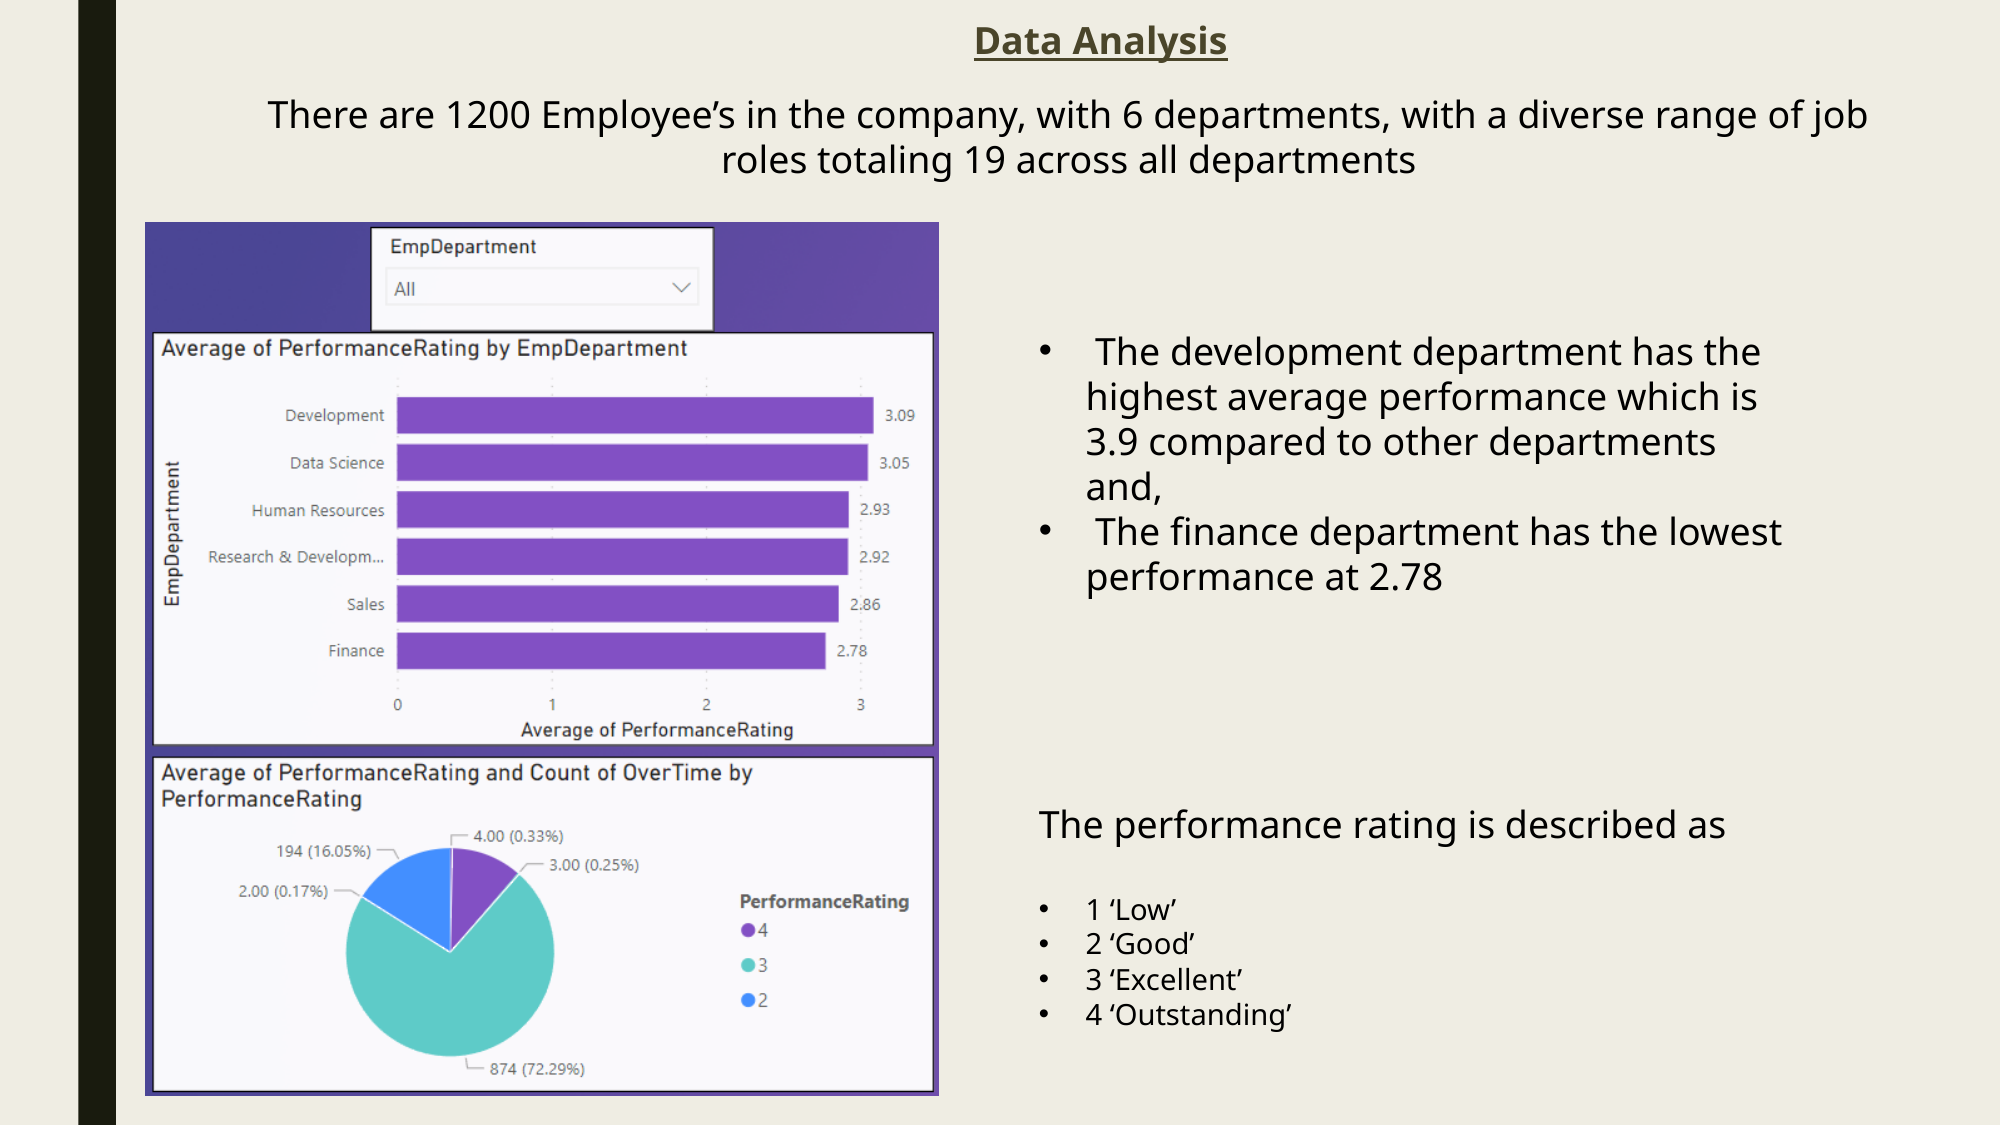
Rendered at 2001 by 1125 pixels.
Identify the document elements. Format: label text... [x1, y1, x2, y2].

picture [145, 222, 939, 1096]
text_box Data Analysis [526, 10, 1676, 70]
text_box There are 1200 Employee’s in the company, with 6 departments, with a diverse range of job roles totaling 19 across all departments [234, 83, 1903, 189]
text_box The development department has the highest average performance which is 3.9 compared to other departments and, The finance department has the lowest performance at 2.78 [1023, 320, 1817, 605]
text_box The performance rating is described as 1 ‘Low’ 2 ‘Good’ 3 ‘Excellent’ 4 ‘Outstanding’ [1023, 793, 1817, 1039]
